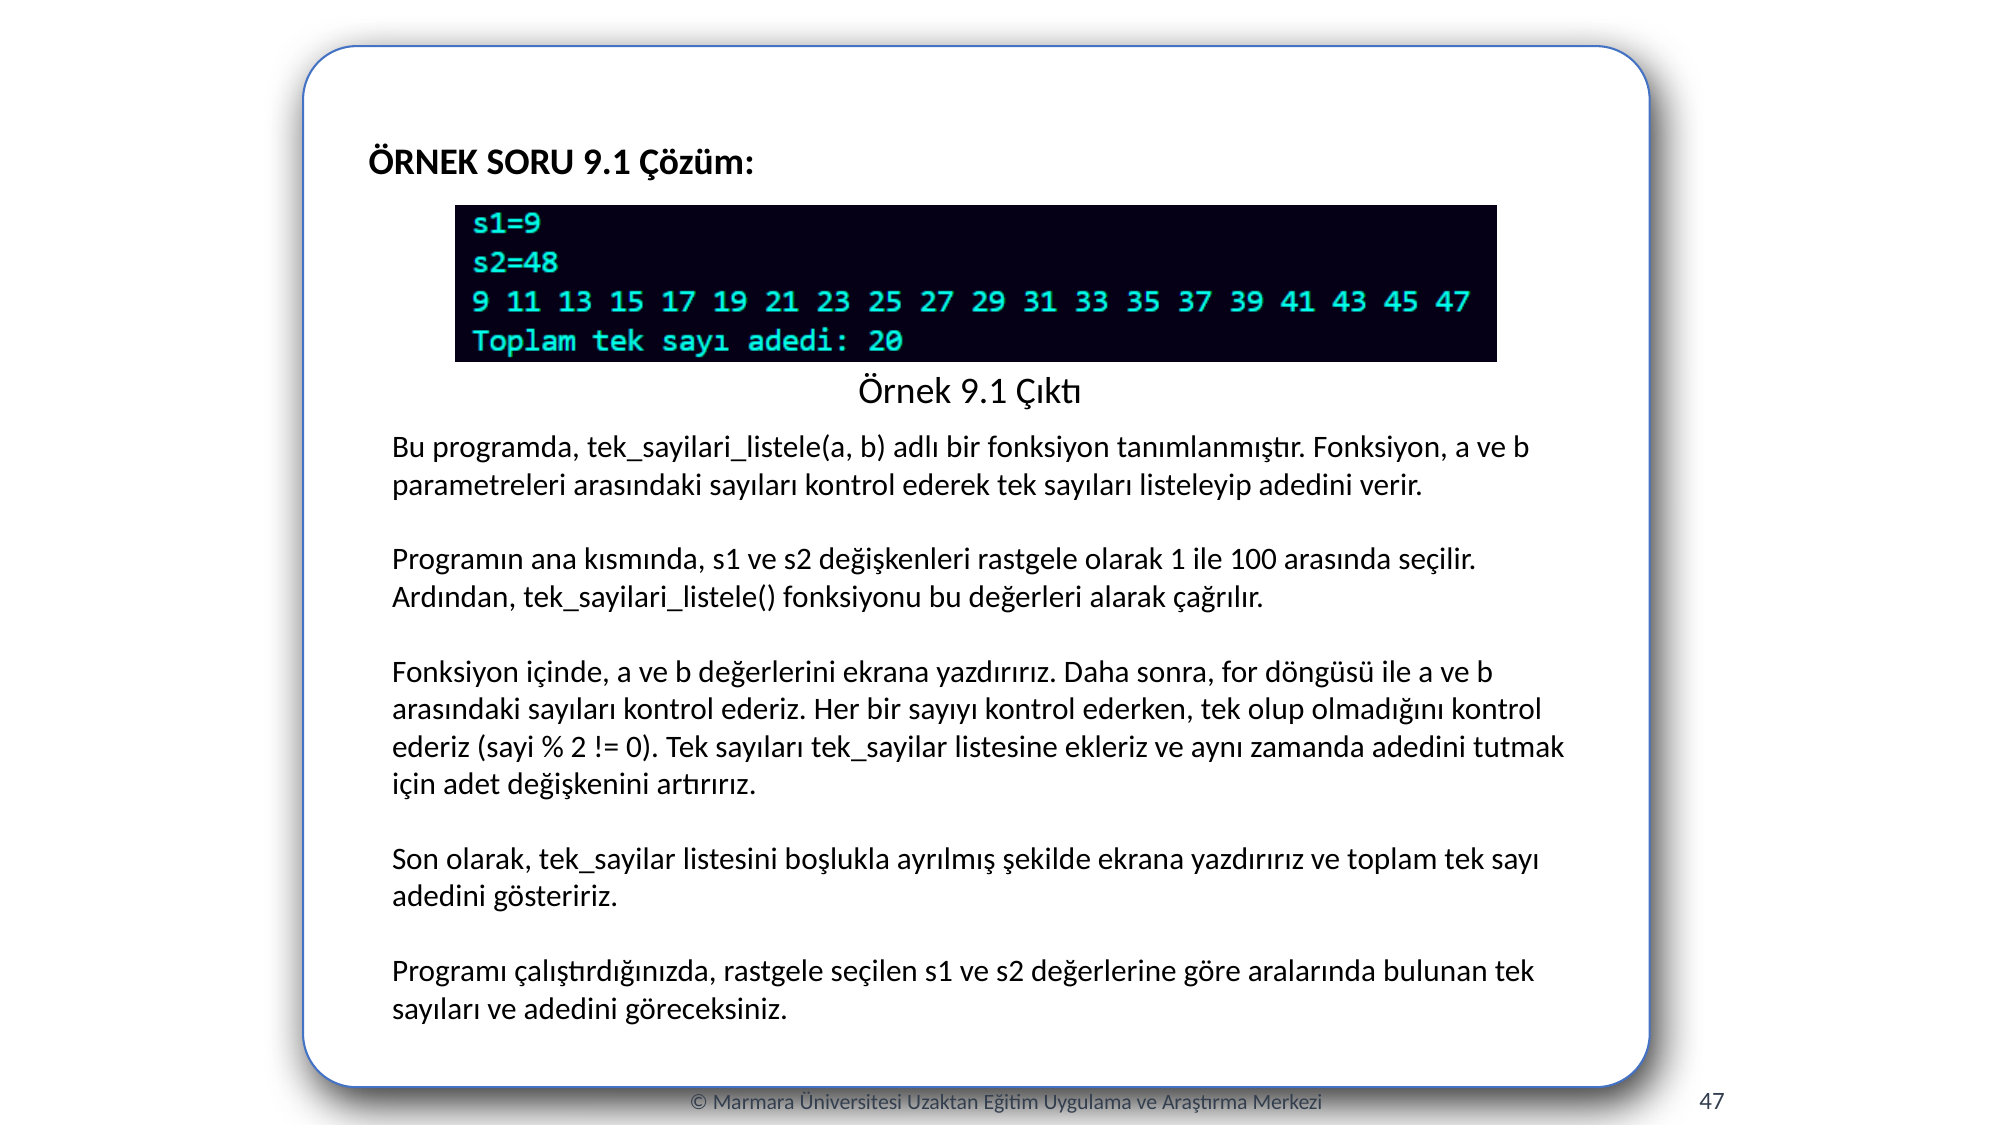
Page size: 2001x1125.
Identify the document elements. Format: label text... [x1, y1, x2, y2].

text_box ÖRNEK SORU 9.1 Çözüm: [353, 129, 1599, 189]
text_box Örnek 9.1 Çıktı [843, 362, 1109, 418]
footer © Marmara Üniversitesi Uzaktan Eğitim Uygulama ve Araştırma Merkezi [562, 1070, 1389, 1125]
picture [455, 205, 1497, 362]
text_box Bu programda, tek_sayilari_listele(a, b) adlı bir fonksiyon tanımlanmıştır. Fonksiyon, a ve b parametreleri arasındaki sayıları kontrol ederek tek sayıları listeleyip adedini verir. Programın ana kısmında, s1 ve s2 değişkenleri rastgele olarak 1 ile 100 arasında seçilir. Ardından, tek_sayilari_listele() fonksiyonu bu değerleri alarak çağrılır. Fonksiyon içinde, a ve b değerlerini ekrana yazdırırız. Daha sonra, for döngüsü ile a ve b arasındaki sayıları kontrol ederiz. Her bir sayıyı kontrol ederken, tek olup olmadığını kontrol ederiz (sayi % 2 != 0). Tek sayıları tek_sayilar listesine ekleriz ve aynı zamanda adedini tutmak için adet değişkenini artırırız. Son olarak, tek_sayilar listesini boşlukla ayrılmış şekilde ekrana yazdırırız ve toplam tek sayı adedini gösteririz. Programı çalıştırdığınızda, rastgele seçilen s1 ve s2 değerlerine göre aralarında bulunan tek sayıları ve adedini göreceksiniz. [377, 418, 1623, 1033]
slide_number 47 [1389, 1069, 1740, 1125]
text_box [302, 45, 1651, 1089]
